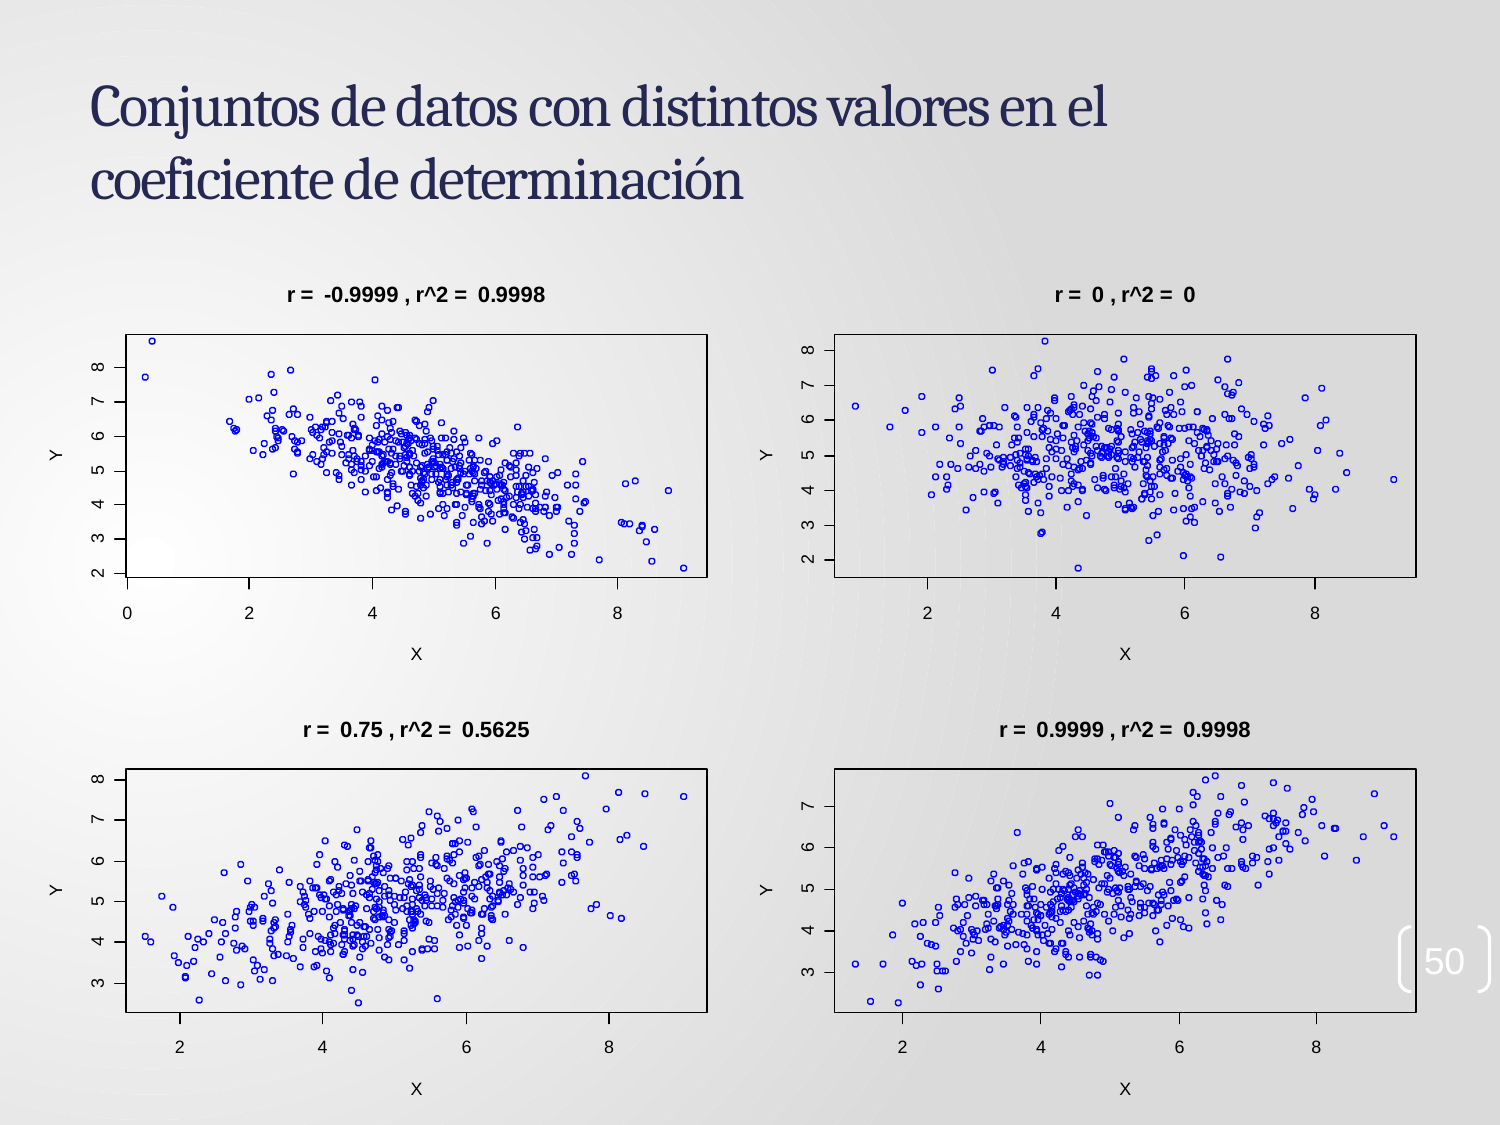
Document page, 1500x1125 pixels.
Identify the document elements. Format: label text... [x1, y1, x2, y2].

picture [40, 249, 1460, 1119]
title Conjuntos de datos con distintos valores en el coeficiente de determinación [75, 45, 1325, 233]
slide_number 50 [1470, 925, 1492, 994]
